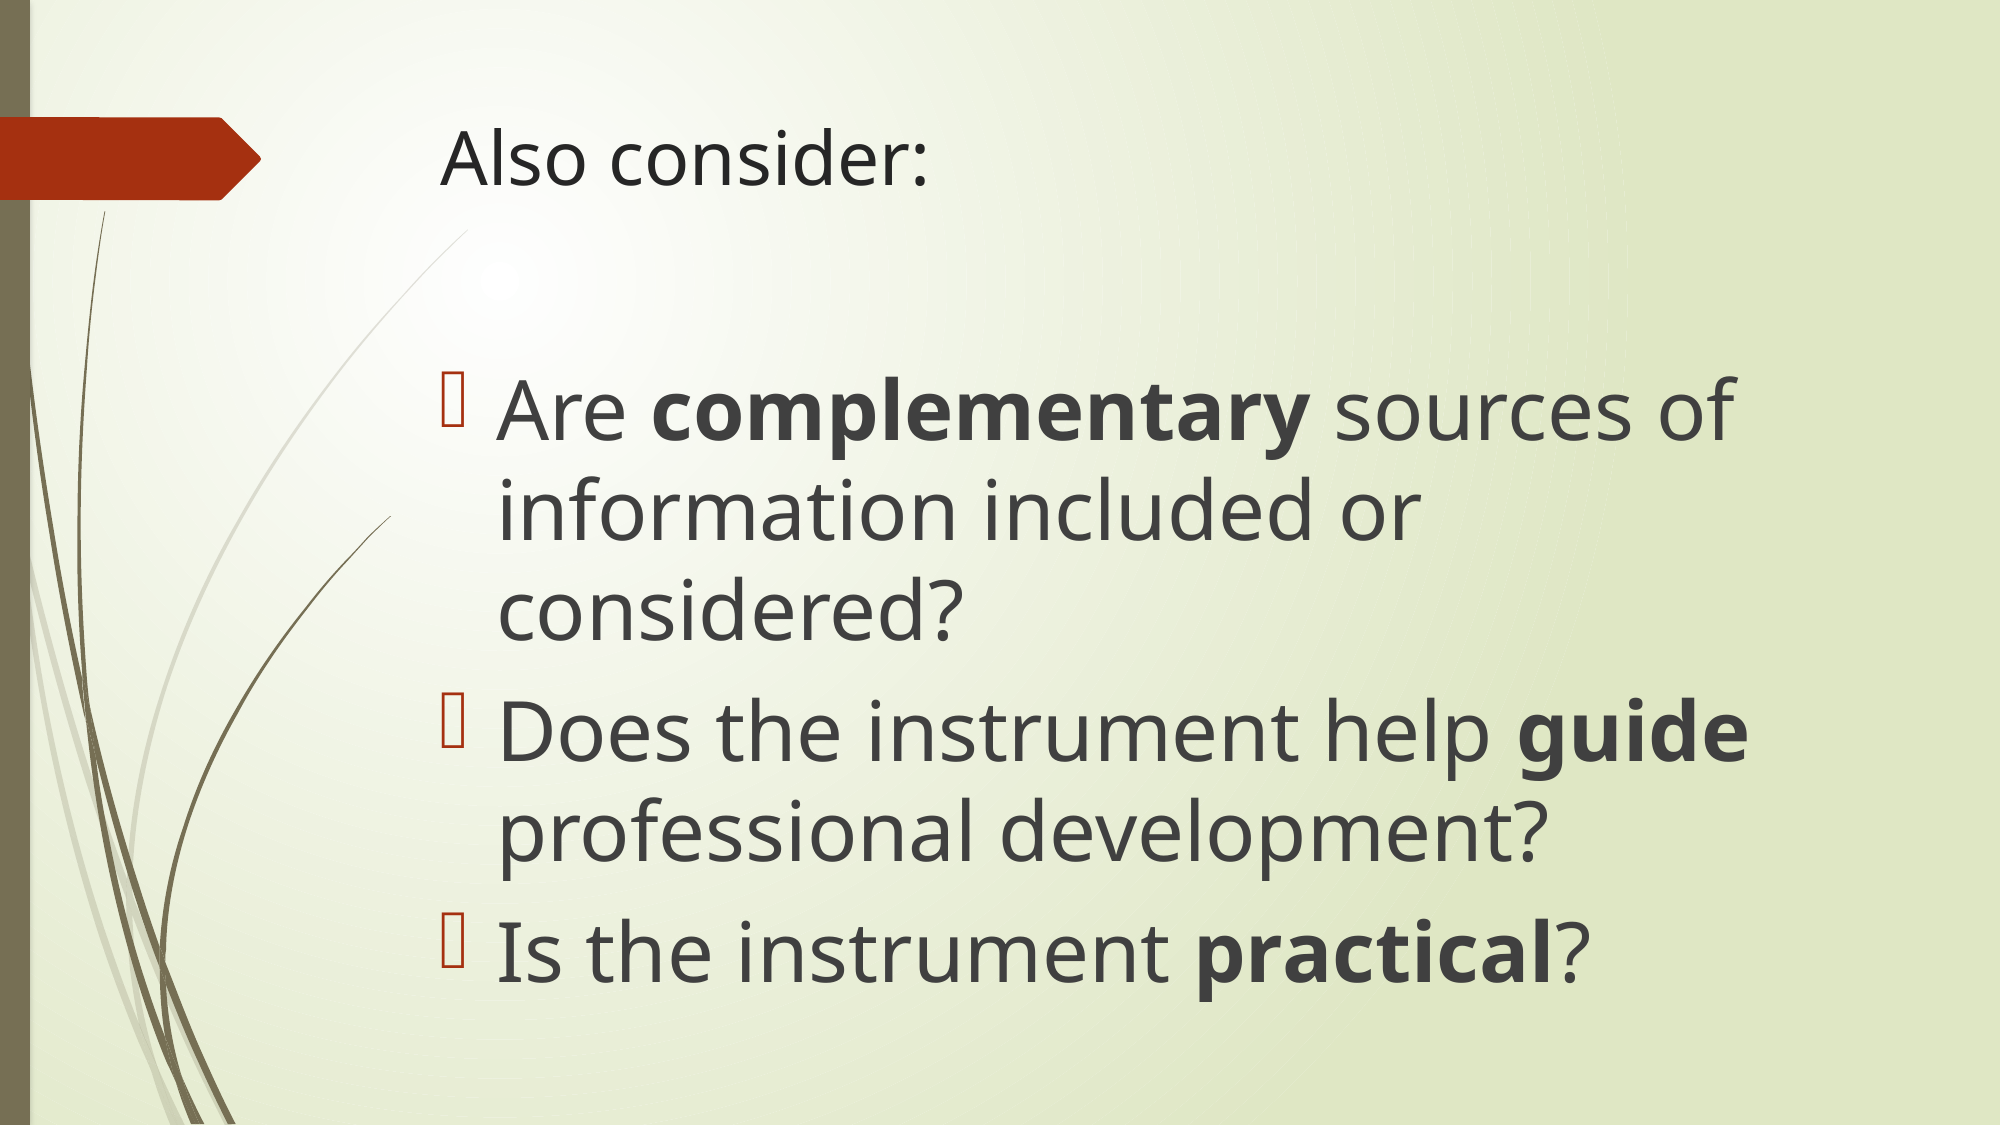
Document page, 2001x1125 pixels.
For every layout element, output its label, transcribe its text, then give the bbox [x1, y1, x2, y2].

list Are complementary sources of information included or considered? Does the instrument help guide professional development? Is the instrument practical? [424, 350, 1888, 970]
title Also consider: [425, 102, 1888, 313]
